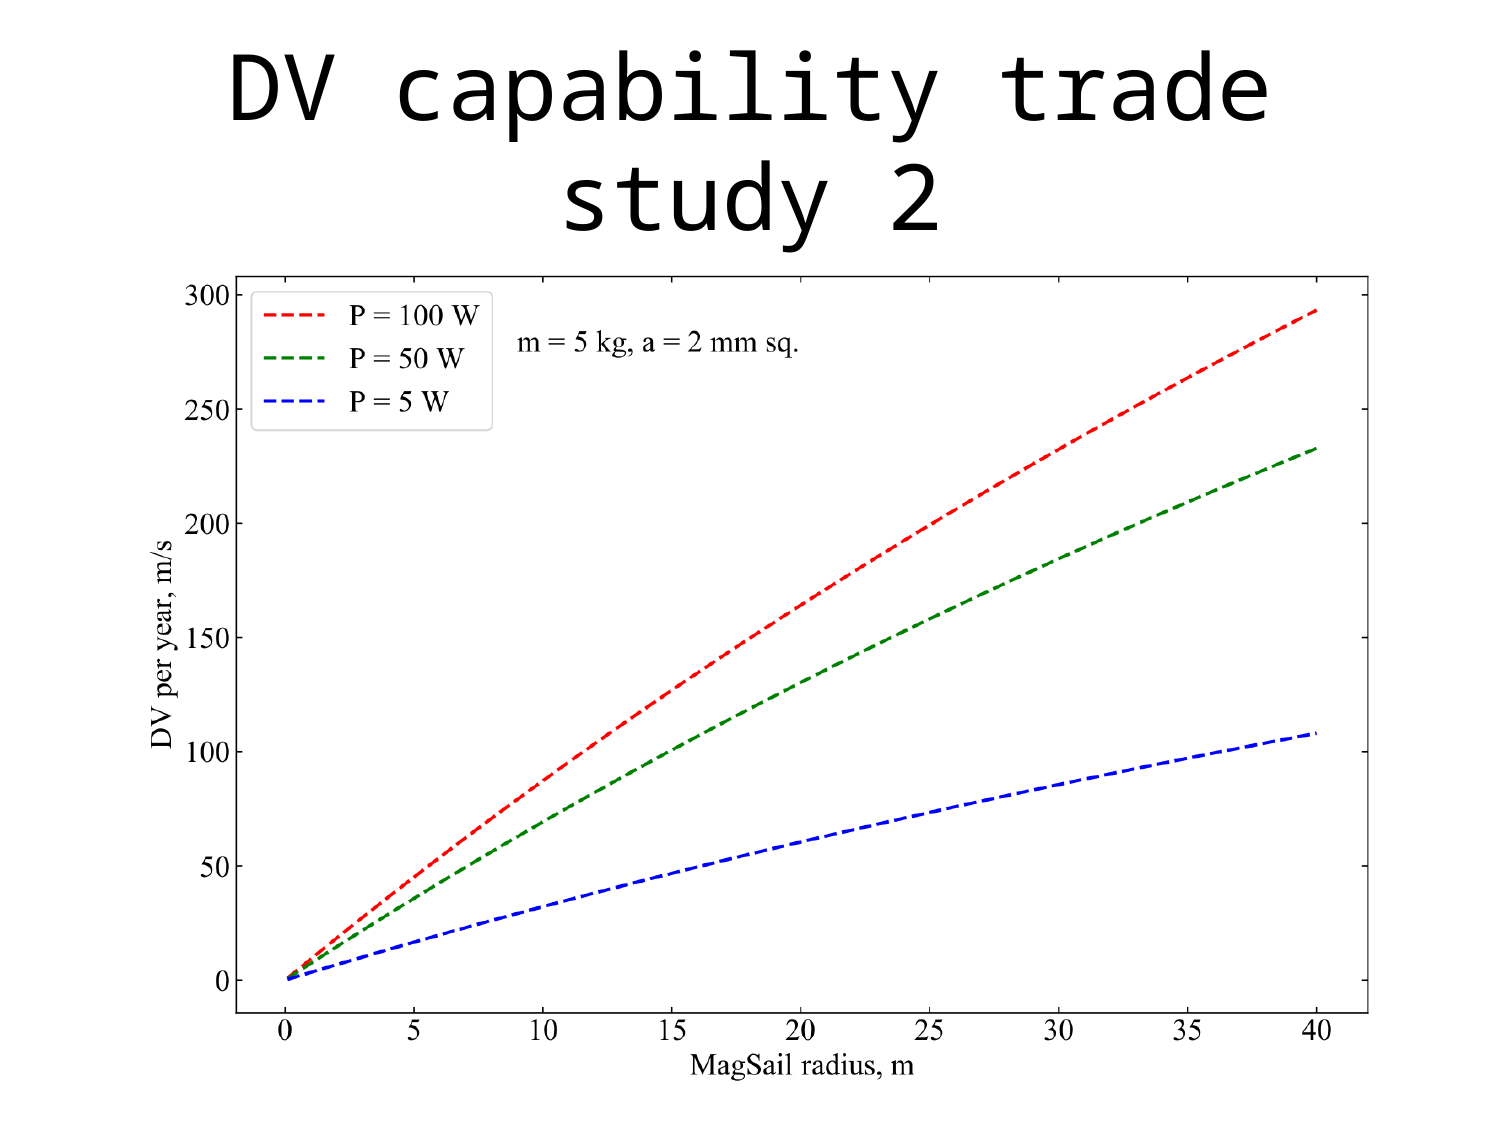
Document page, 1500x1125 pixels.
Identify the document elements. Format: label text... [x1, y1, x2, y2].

title DV capability trade study 2 [75, 45, 1425, 233]
picture [141, 270, 1378, 1085]
